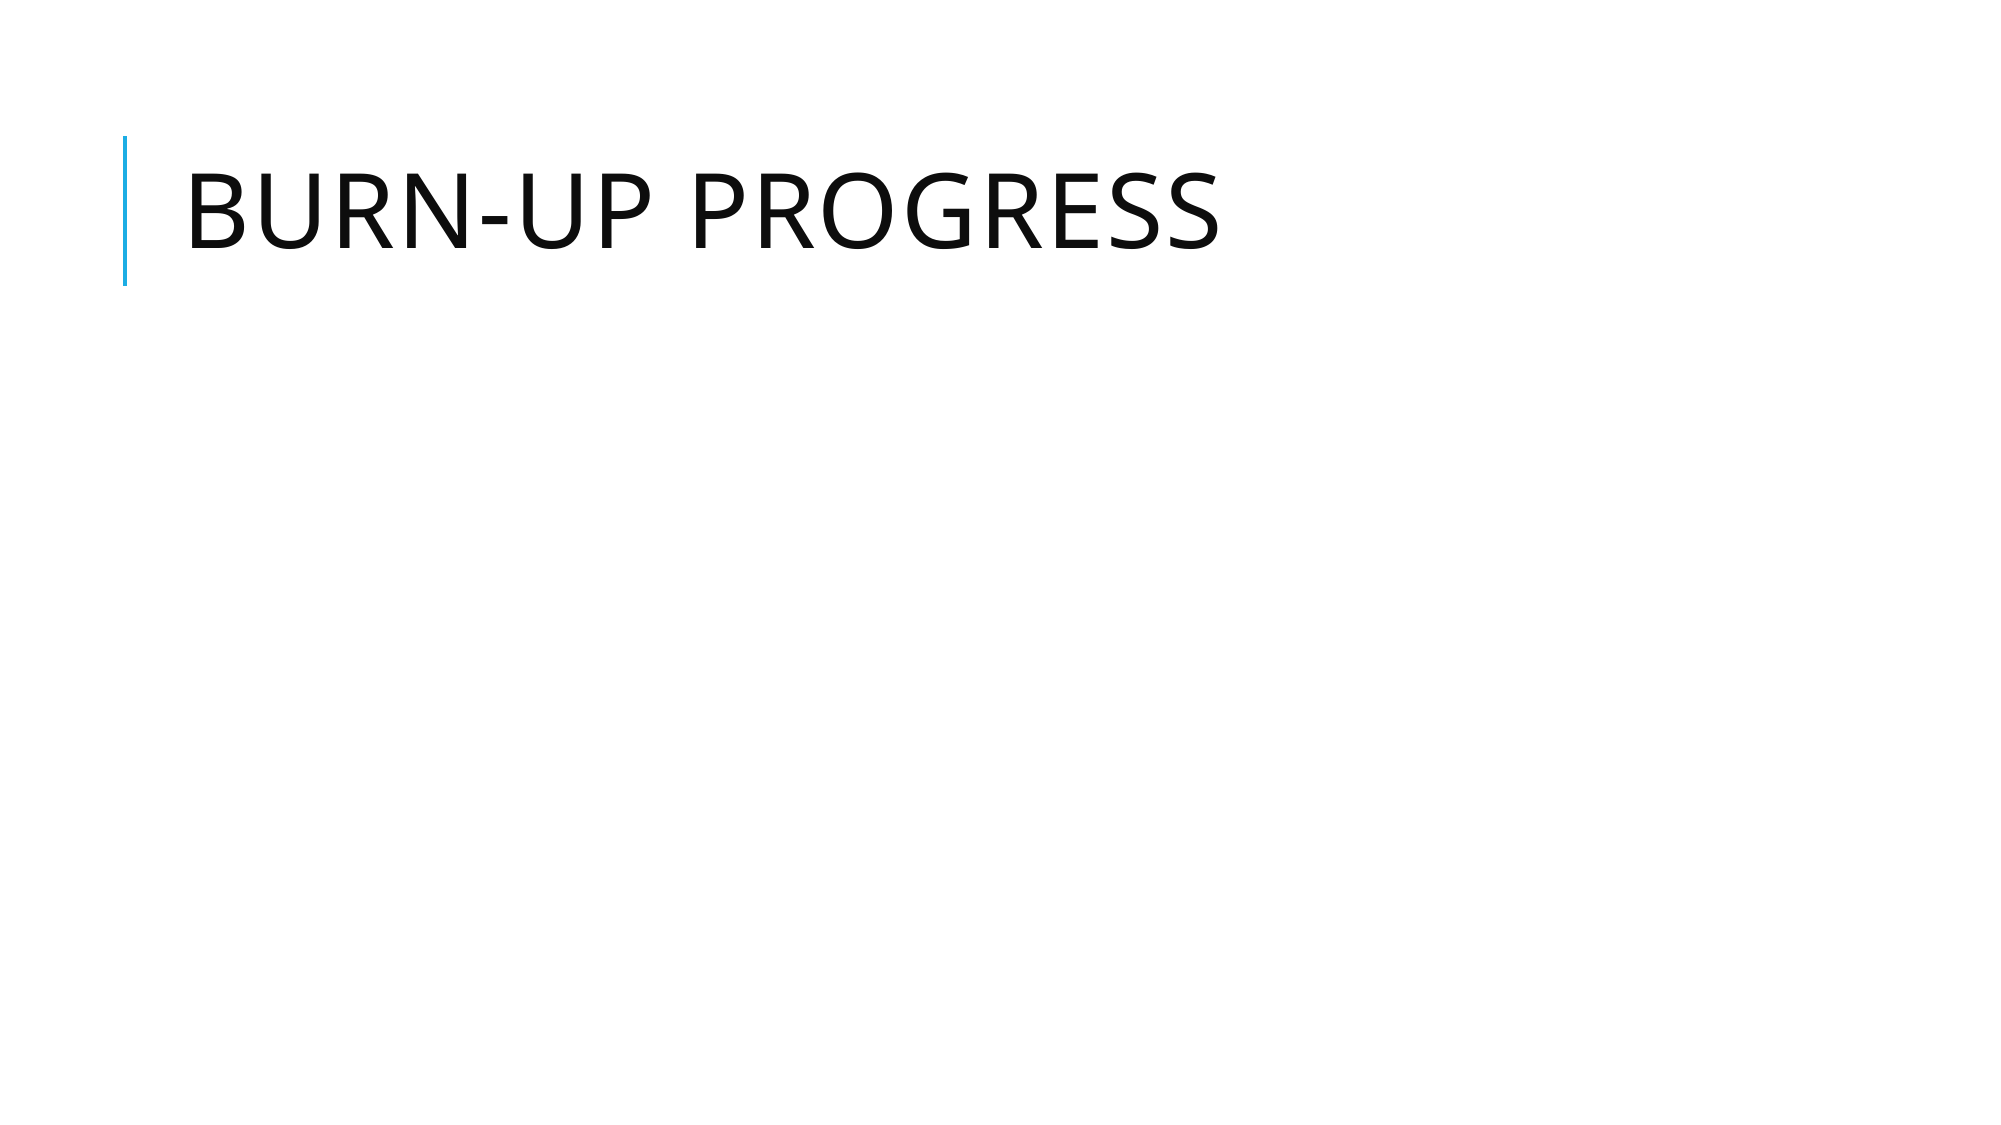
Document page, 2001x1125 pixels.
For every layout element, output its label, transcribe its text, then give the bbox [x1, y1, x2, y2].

title Burn-up progress [168, 96, 1763, 342]
